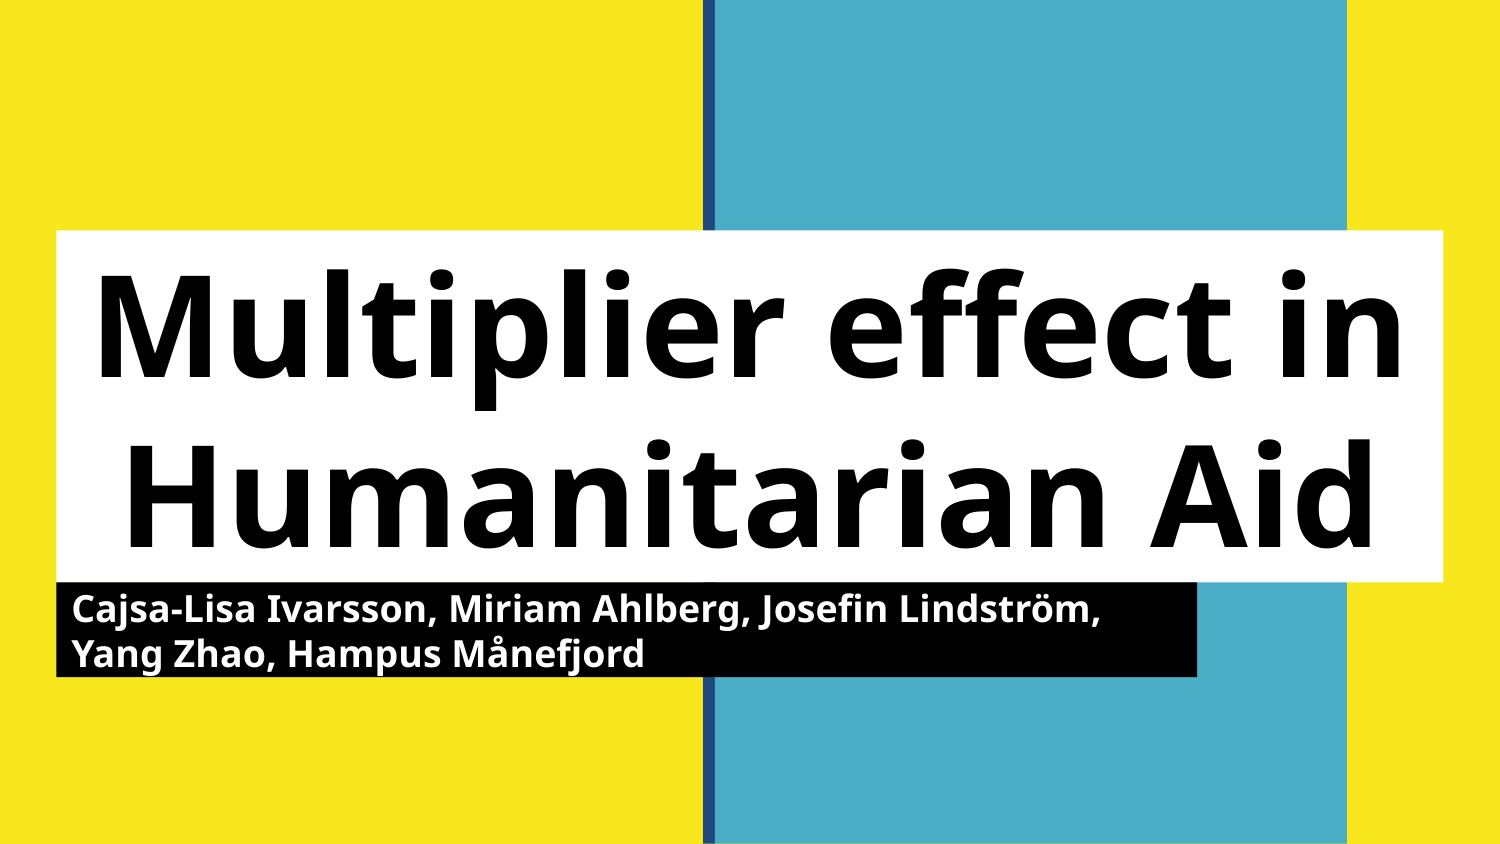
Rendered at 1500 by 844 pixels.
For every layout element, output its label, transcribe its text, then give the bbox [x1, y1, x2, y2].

text_box Multiplier effect in Humanitarian Aid [56, 230, 1444, 583]
text_box Cajsa-Lisa Ivarsson, Miriam Ahlberg, Josefin Lindström, Yang Zhao, Hampus Månefjord [56, 582, 1198, 678]
